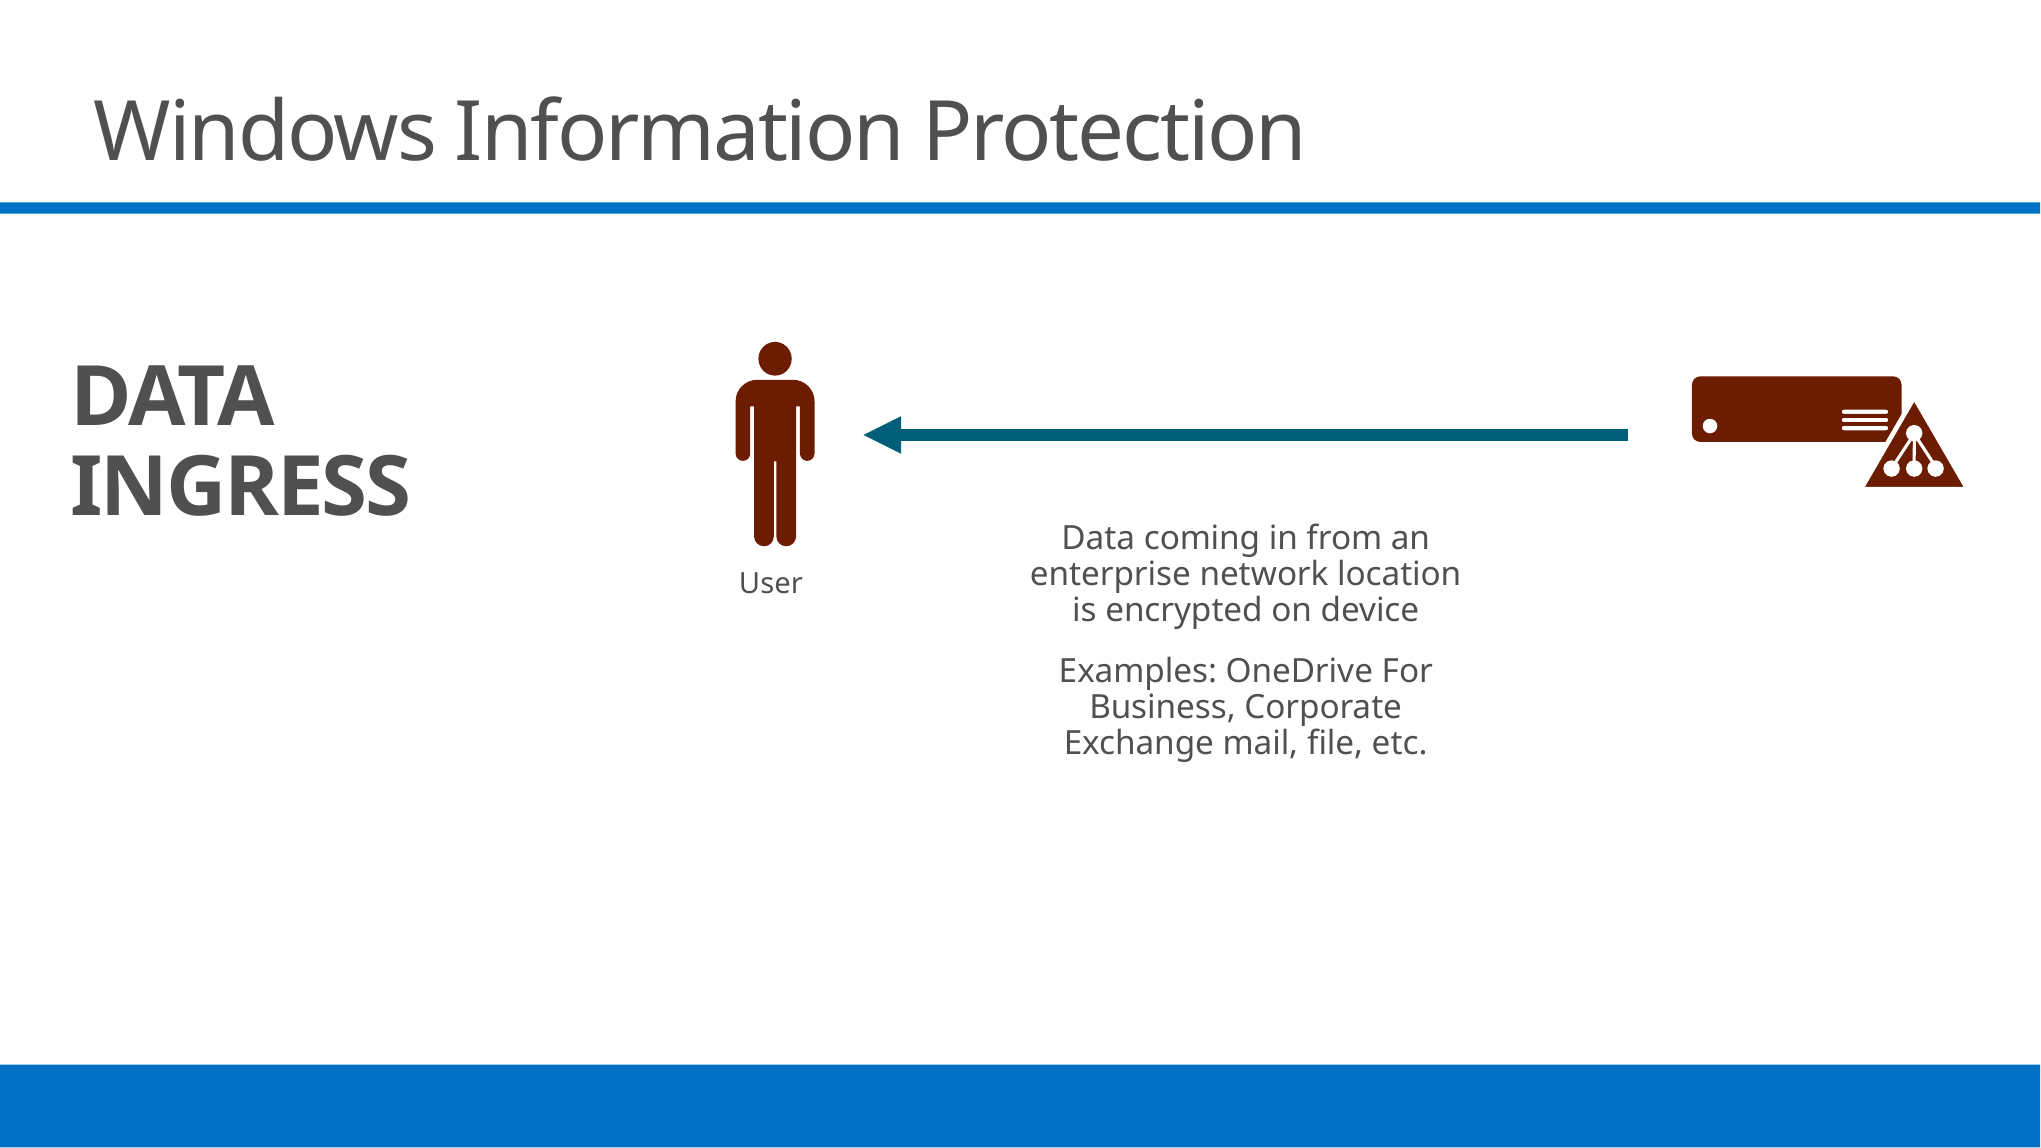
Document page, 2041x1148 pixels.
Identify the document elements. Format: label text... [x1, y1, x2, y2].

text_box Data coming in from an enterprise network location is encrypted on device Examples: OneDrive For Business, Corporate Exchange mail, file, etc. [1020, 520, 1472, 762]
text_box DATA INGRESS [40, 329, 641, 558]
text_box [1691, 376, 1968, 490]
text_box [735, 341, 815, 600]
text_box [2021, 202, 2041, 214]
text_box Windows Information Protection [70, 73, 2021, 224]
text_box [0, 202, 70, 214]
text_box [0, 1064, 2041, 1148]
